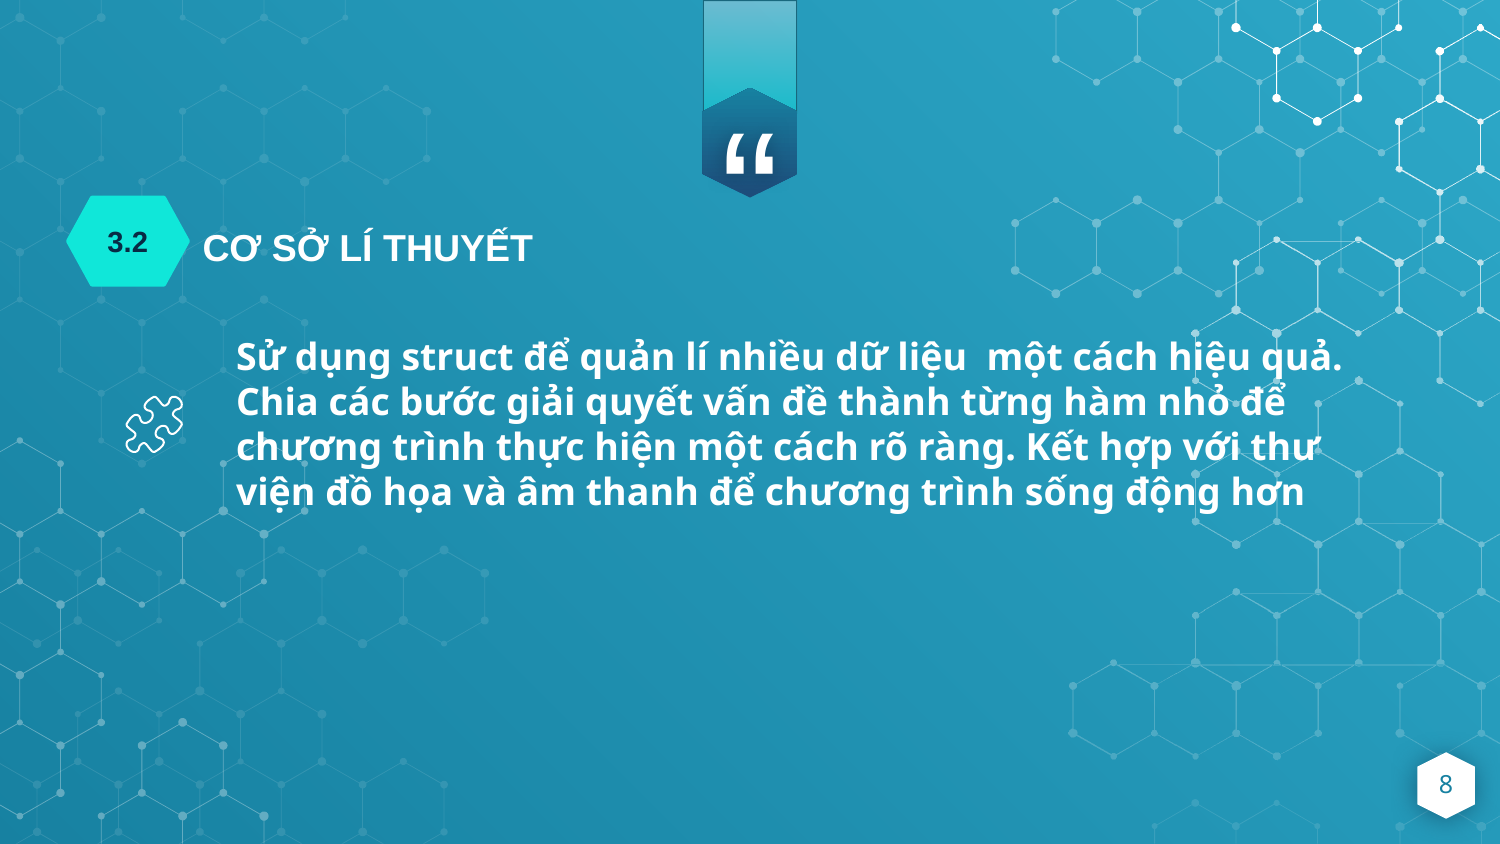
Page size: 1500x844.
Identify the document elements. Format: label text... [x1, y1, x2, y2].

text_box Sử dụng struct để quản lí nhiều dữ liệu một cách hiệu quả. Chia các bước giải quyết vấn đề thành từng hàm nhỏ để chương trình thực hiện một cách rõ ràng. Kết hợp với thư viện đồ họa và âm thanh để chương trình sống động hơn [221, 325, 1416, 521]
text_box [67, 197, 558, 285]
slide_number 8 [1417, 752, 1475, 819]
